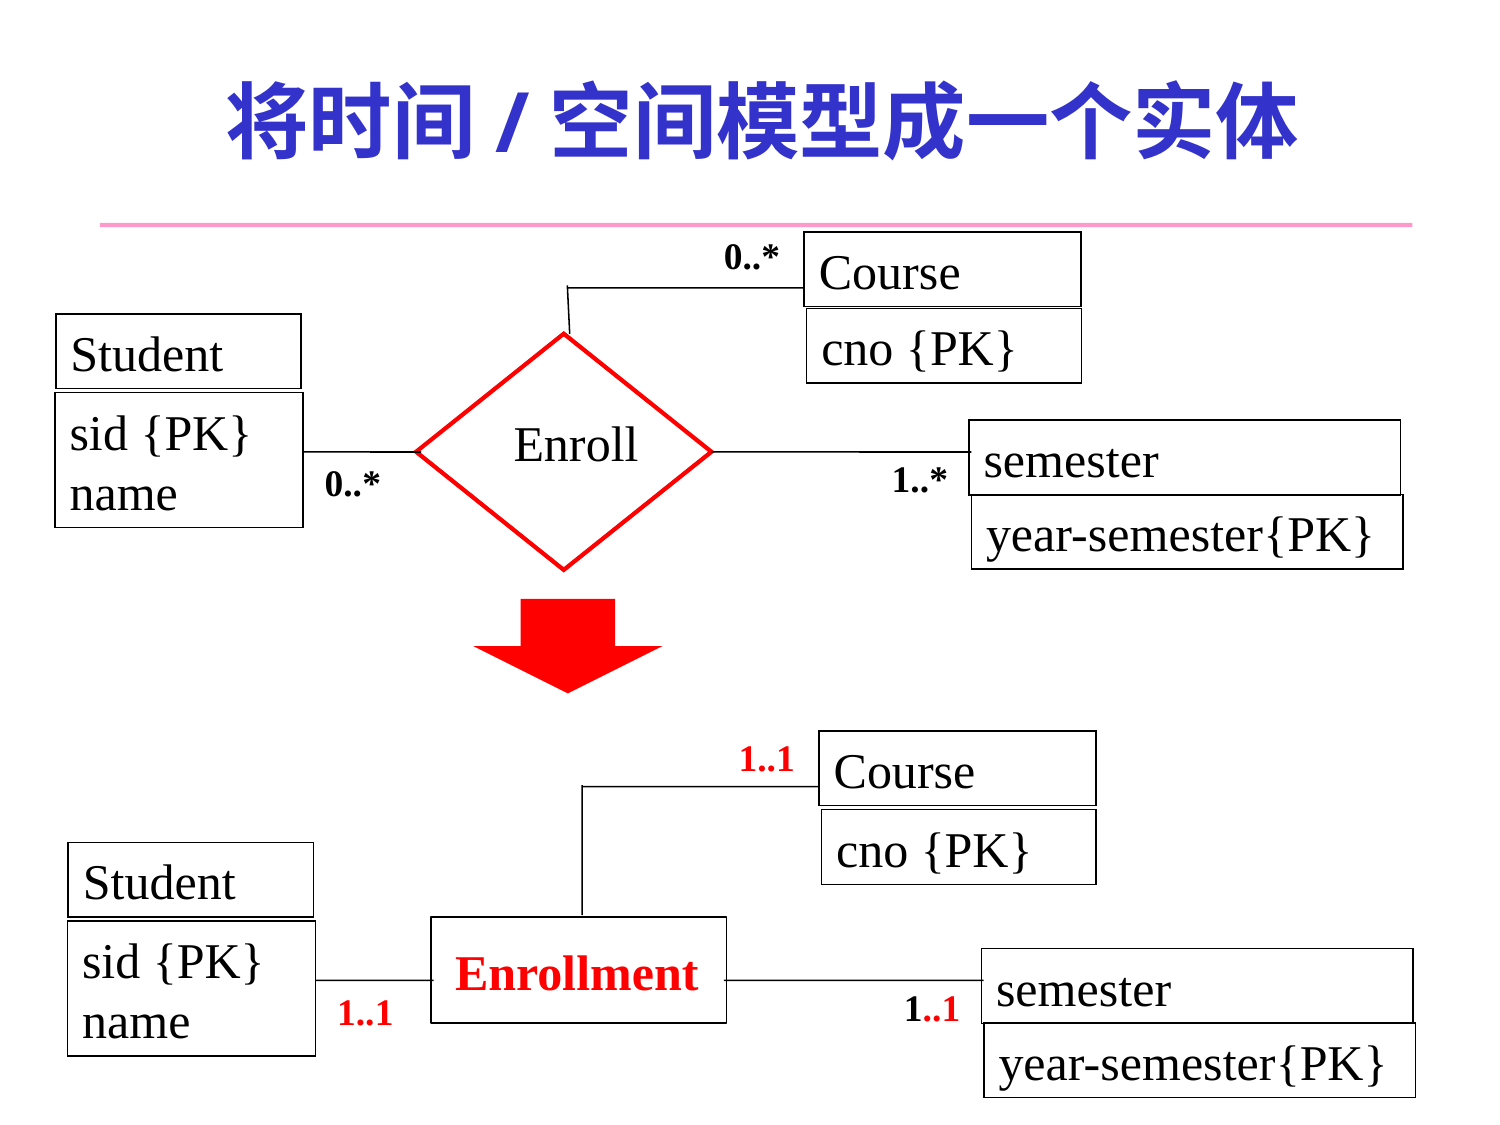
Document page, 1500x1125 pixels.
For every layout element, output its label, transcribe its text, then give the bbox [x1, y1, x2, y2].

text_box 1..1 [889, 976, 976, 1037]
text_box semester [981, 948, 1414, 1024]
text_box cno {PK} [821, 809, 1097, 885]
title 将时间/空间模型成一个实体 [124, 24, 1401, 213]
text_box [54, 224, 1404, 571]
text_box [431, 916, 727, 1024]
text_box [473, 598, 663, 694]
text_box 1..1 [322, 980, 409, 1041]
text_box year-semester{PK} [983, 1022, 1416, 1098]
text_box Course [818, 730, 1097, 806]
text_box 1..1 [723, 726, 811, 786]
text_box sid {PK} name [67, 921, 316, 1056]
text_box Student [68, 842, 314, 918]
